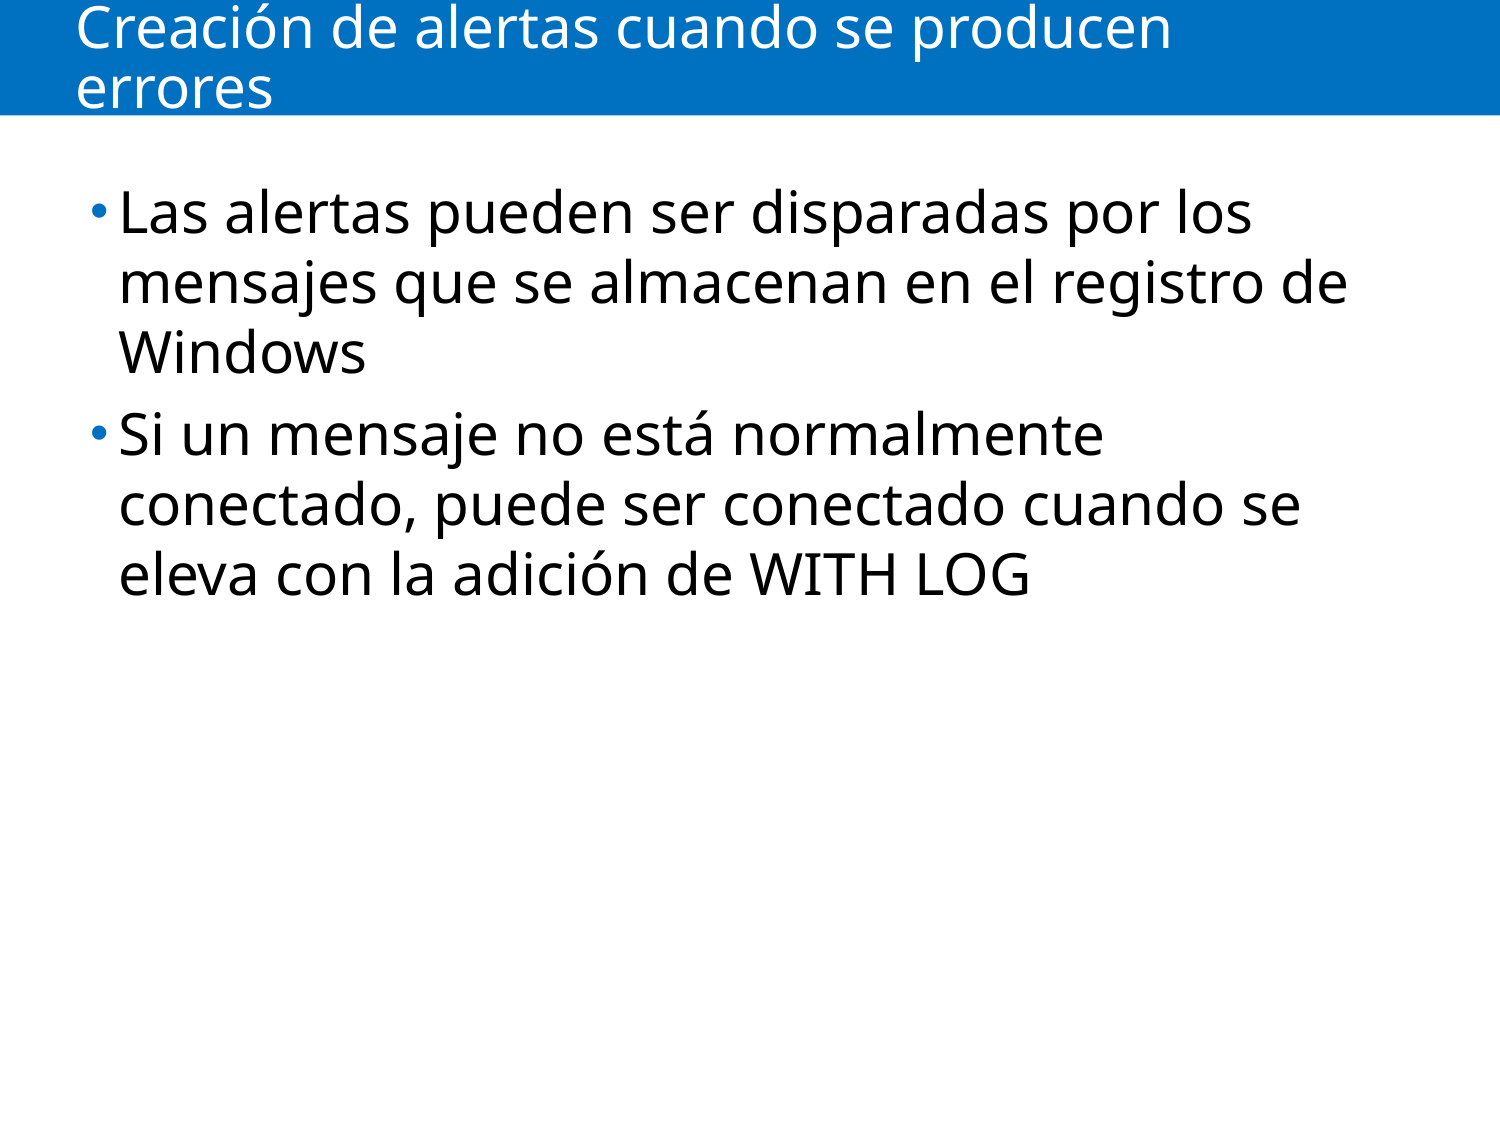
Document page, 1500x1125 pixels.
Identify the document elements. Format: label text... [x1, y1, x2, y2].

title Creación de alertas cuando se producen errores [75, 0, 1351, 122]
text_box Las alertas pueden ser disparadas por los mensajes que se almacenan en el registro de Windows Si un mensaje no está normalmente conectado, puede ser conectado cuando se eleva con la adición de WITH LOG [75, 167, 1408, 1012]
